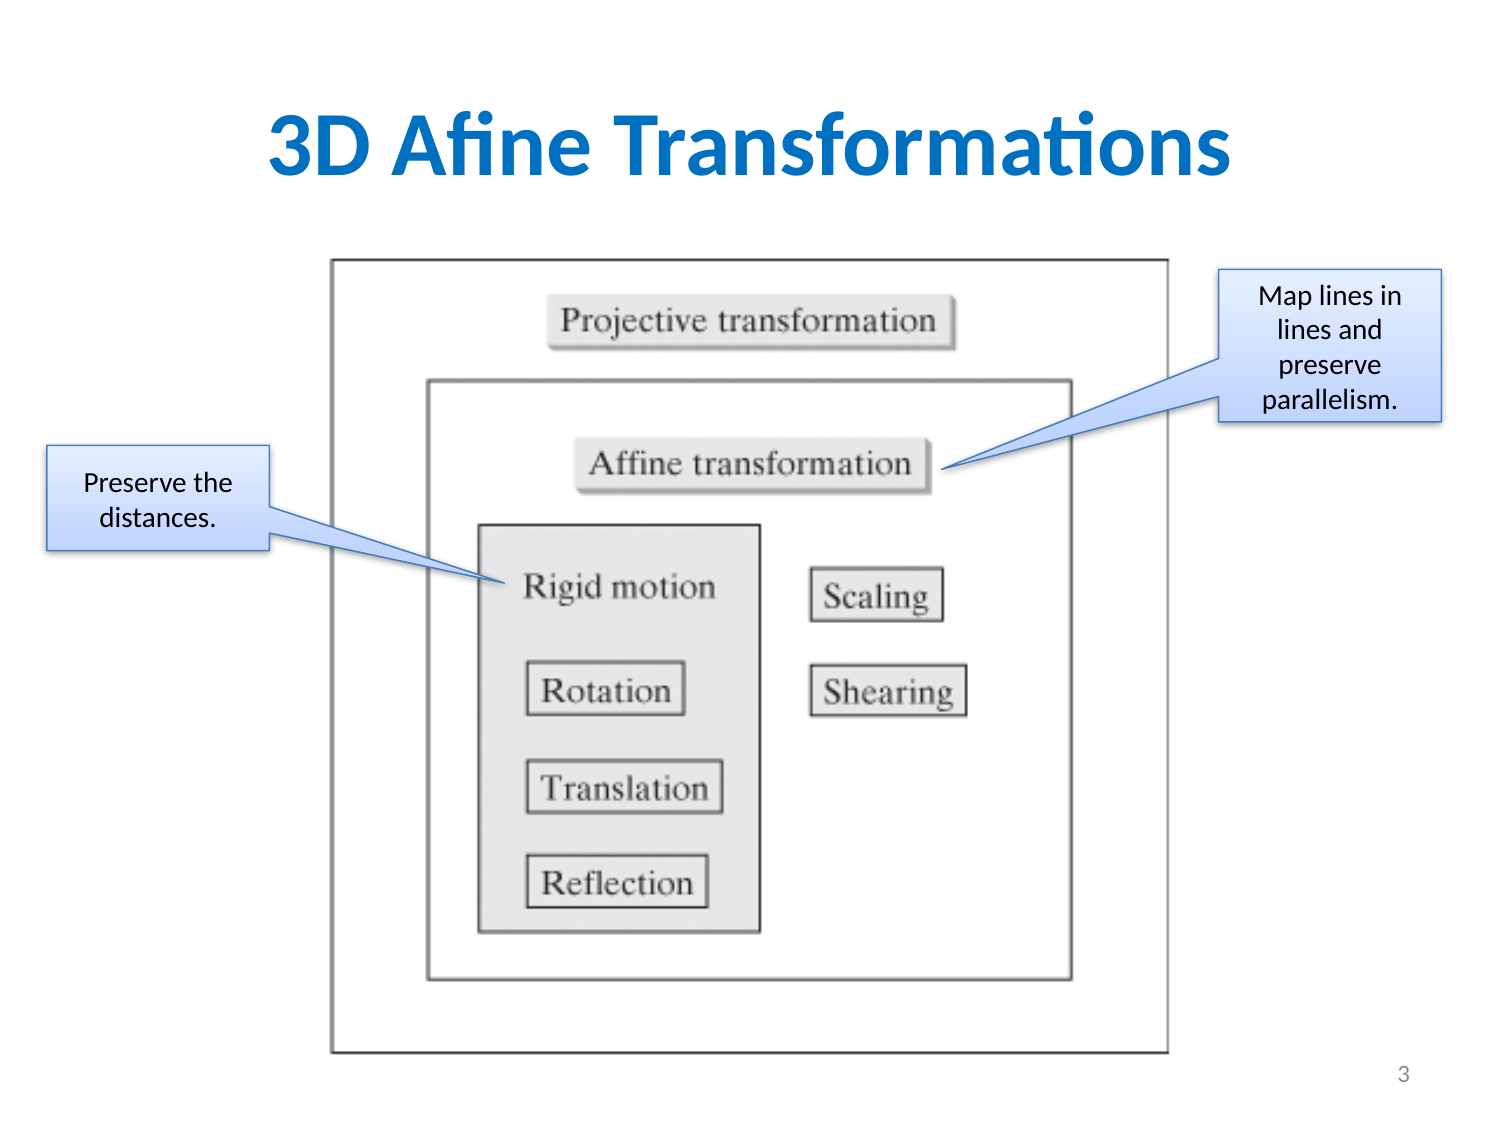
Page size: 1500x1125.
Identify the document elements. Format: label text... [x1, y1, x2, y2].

title 3D Afine Transformations [75, 45, 1425, 233]
picture [327, 257, 1173, 1058]
slide_number 3 [1074, 1042, 1425, 1103]
text_box Preserve the distances. [46, 444, 322, 552]
text_box Map lines in lines and preserve parallelism. [1176, 268, 1443, 423]
